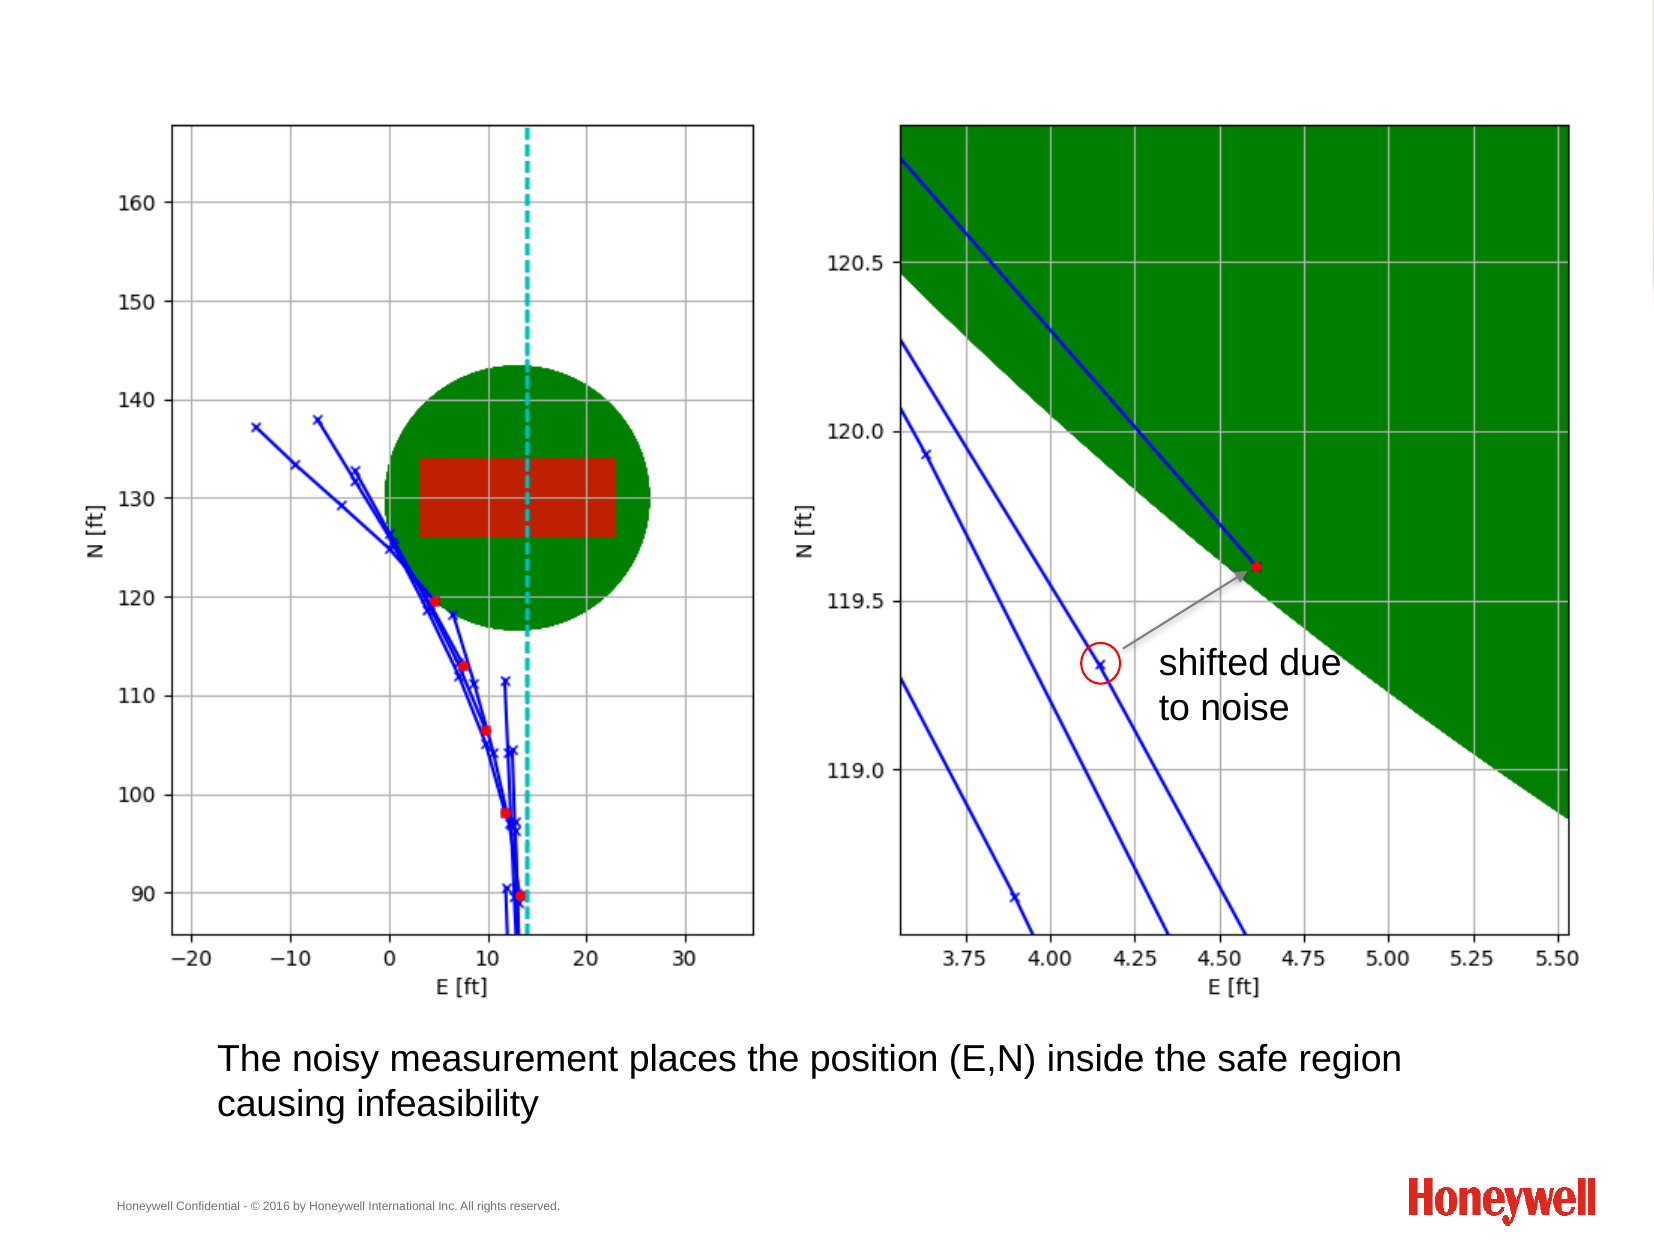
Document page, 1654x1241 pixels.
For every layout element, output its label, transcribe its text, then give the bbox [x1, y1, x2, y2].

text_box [1122, 570, 1248, 649]
picture [2, 0, 1654, 1240]
text_box The noisy measurement places the position (E,N) inside the safe region causing infeasibility [202, 1059, 1543, 1132]
